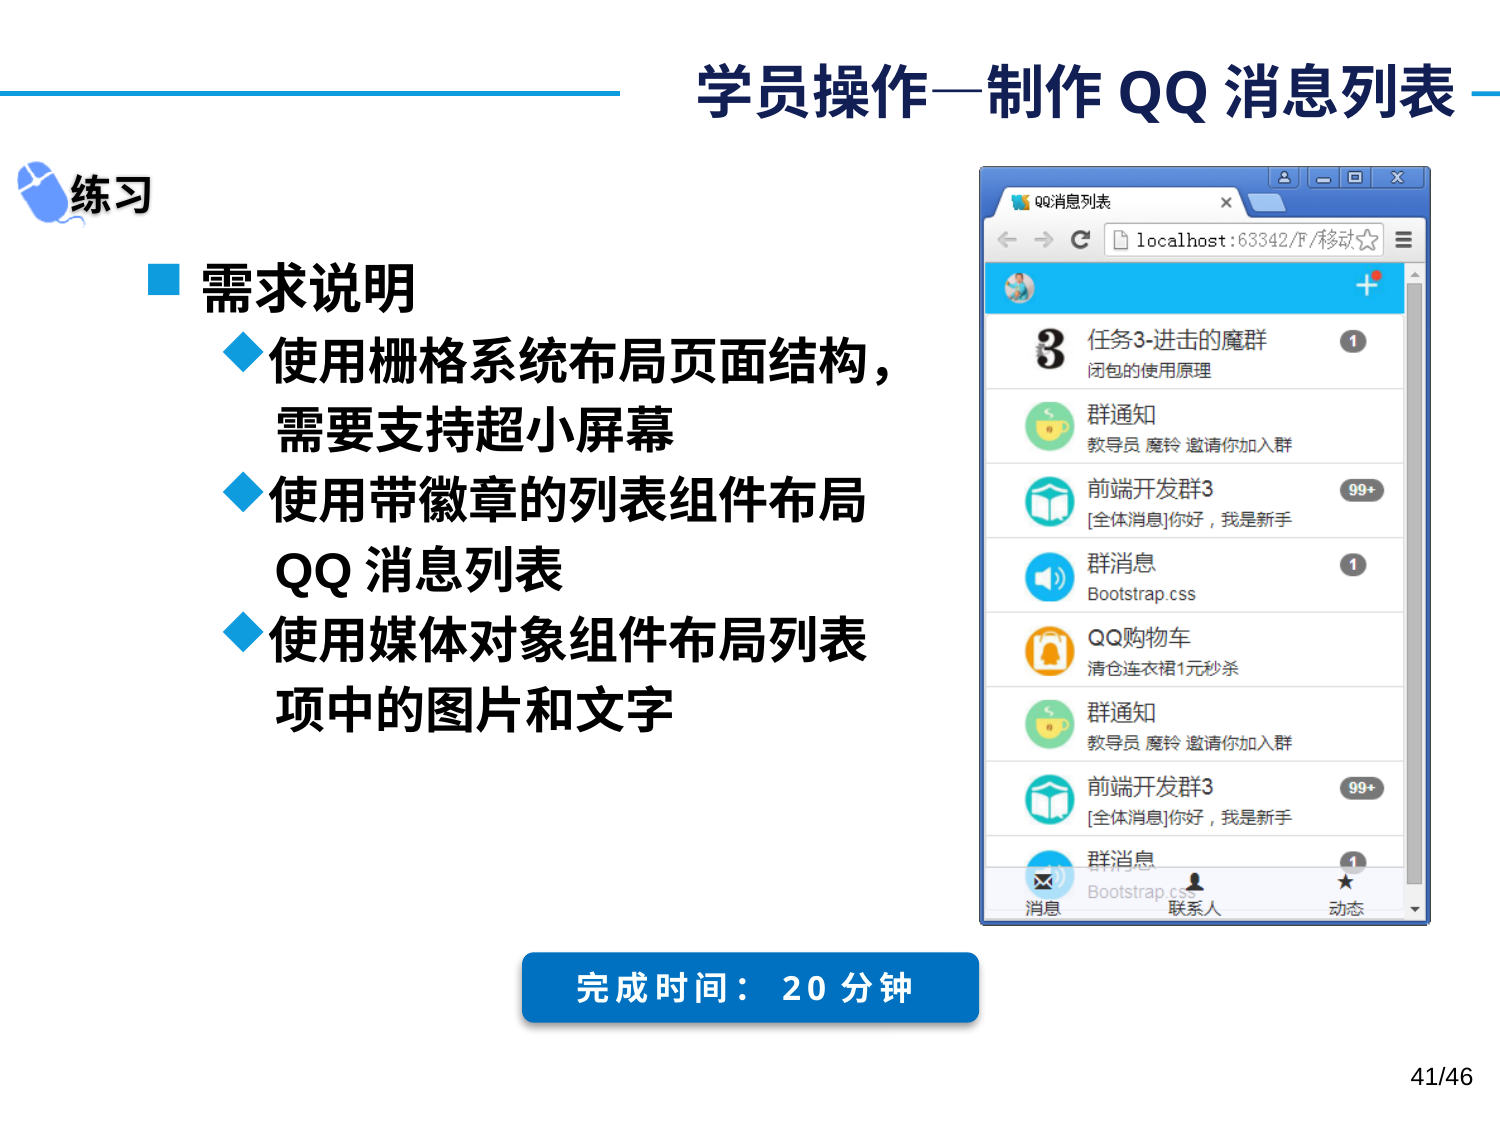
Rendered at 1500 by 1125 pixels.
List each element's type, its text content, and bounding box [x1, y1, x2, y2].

title 学员操作—制作QQ消息列表 [620, 46, 1472, 133]
list 需求说明 使用栅格系统布局页面结构， 需要支持超小屏幕 使用带徽章的列表组件布局 QQ消息列表 使用媒体对象组件布局列表 项中的图片和文字 [128, 246, 1383, 988]
slide_number 41/46 [1138, 1053, 1489, 1114]
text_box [17, 160, 171, 228]
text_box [521, 952, 980, 1023]
picture [978, 165, 1431, 927]
